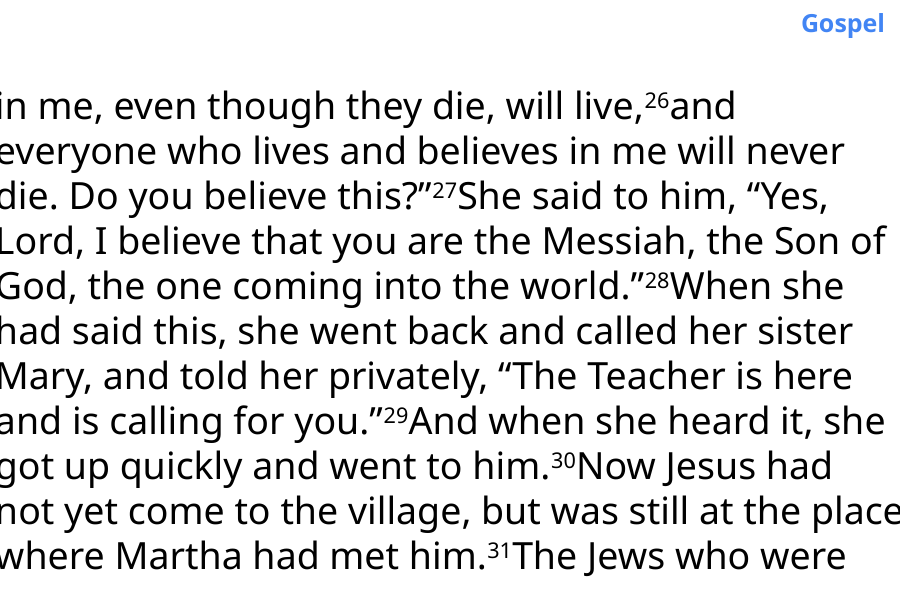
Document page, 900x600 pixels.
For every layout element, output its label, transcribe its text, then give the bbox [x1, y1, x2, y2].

text_box Gospel [0, 0, 900, 45]
text_box in me, even though they die, will live,26and everyone who lives and believes in me will never die. Do you believe this?”27She said to him, “Yes, Lord, I believe that you are the Messiah, the Son of God, the one coming into the world.”28When she had said this, she went back and called her sister Mary, and told her privately, “The Teacher is here and is calling for you.”29And when she heard it, she got up quickly and went to him.30Now Jesus had not yet come to the village, but was still at the place where Martha had met him.31The Jews who were [0, 74, 900, 585]
